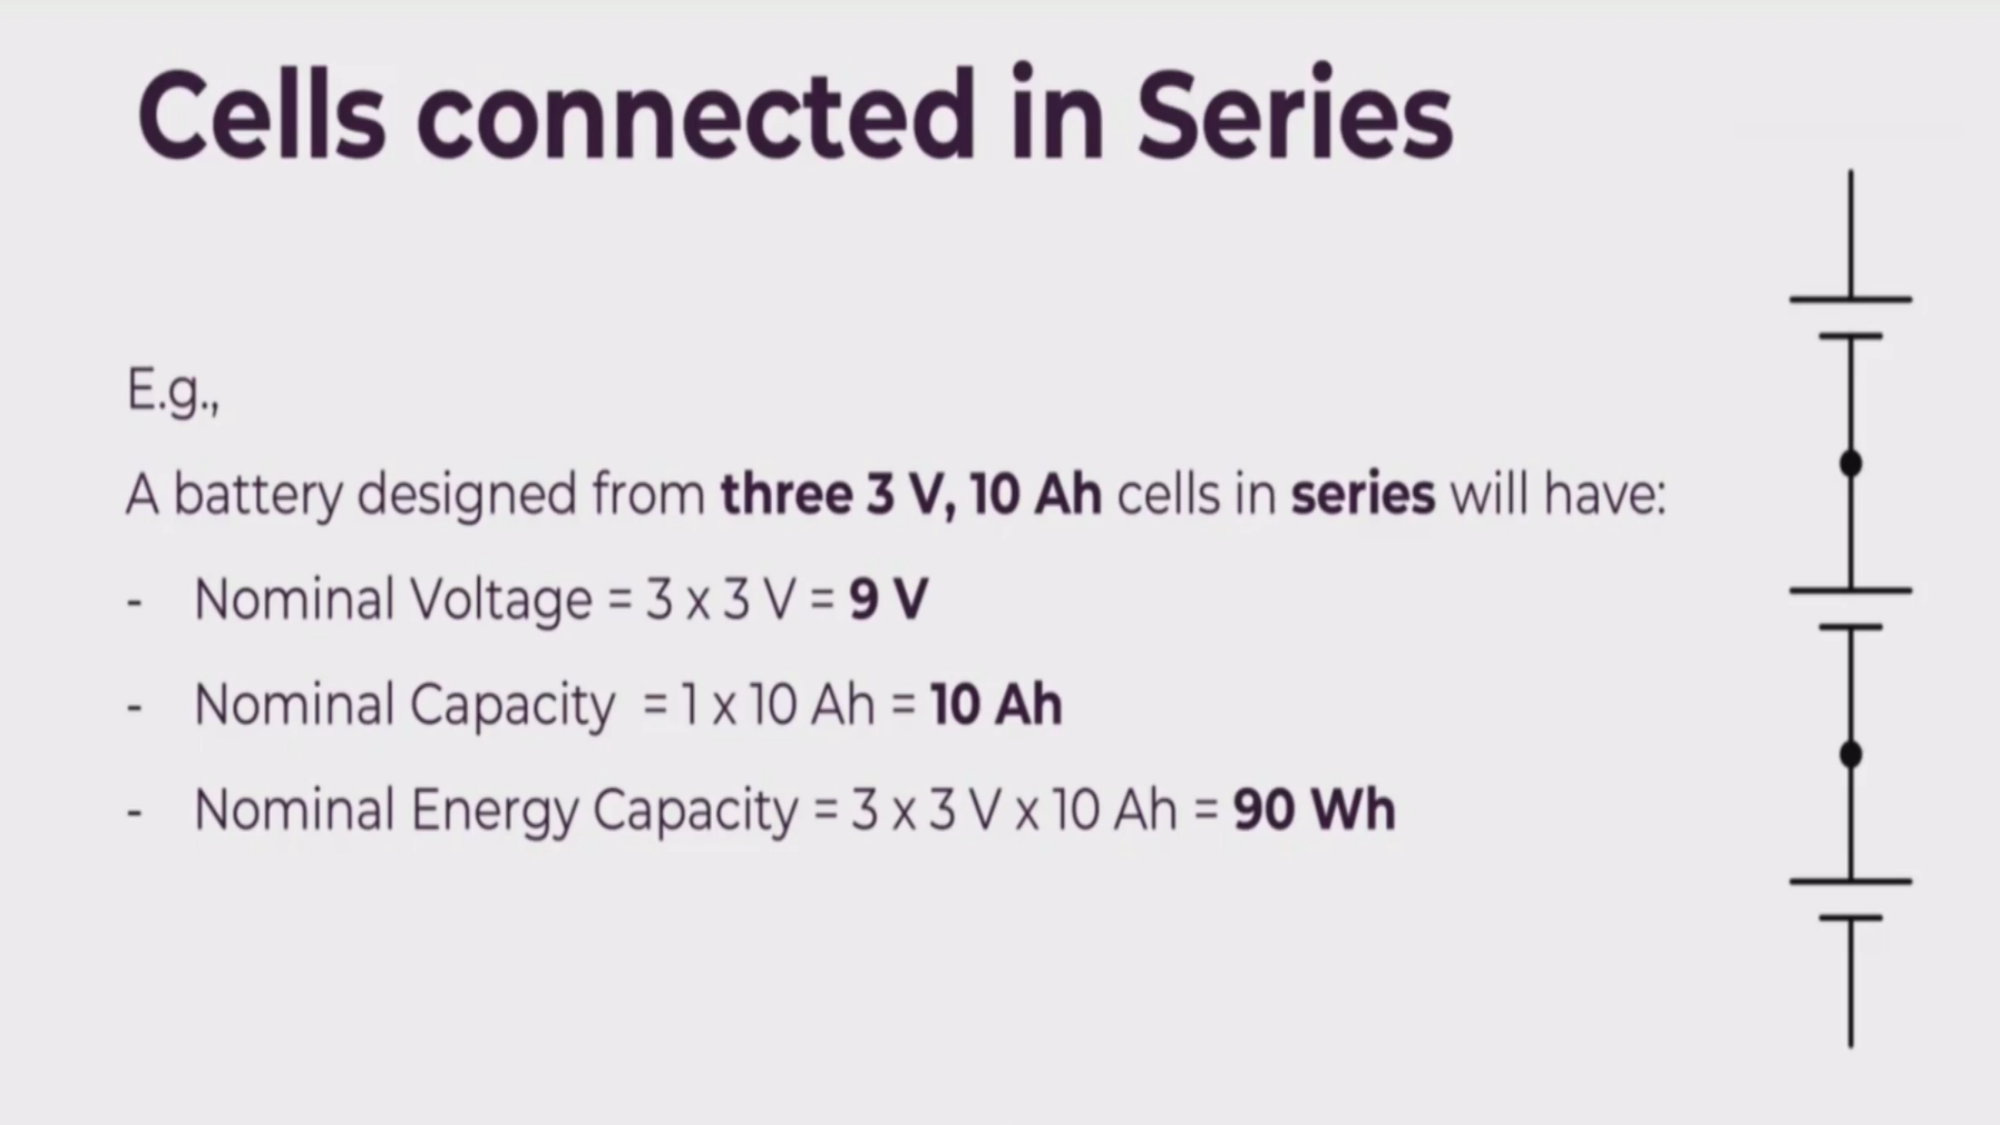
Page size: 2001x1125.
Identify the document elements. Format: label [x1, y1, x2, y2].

list [0, 0, 2000, 1125]
